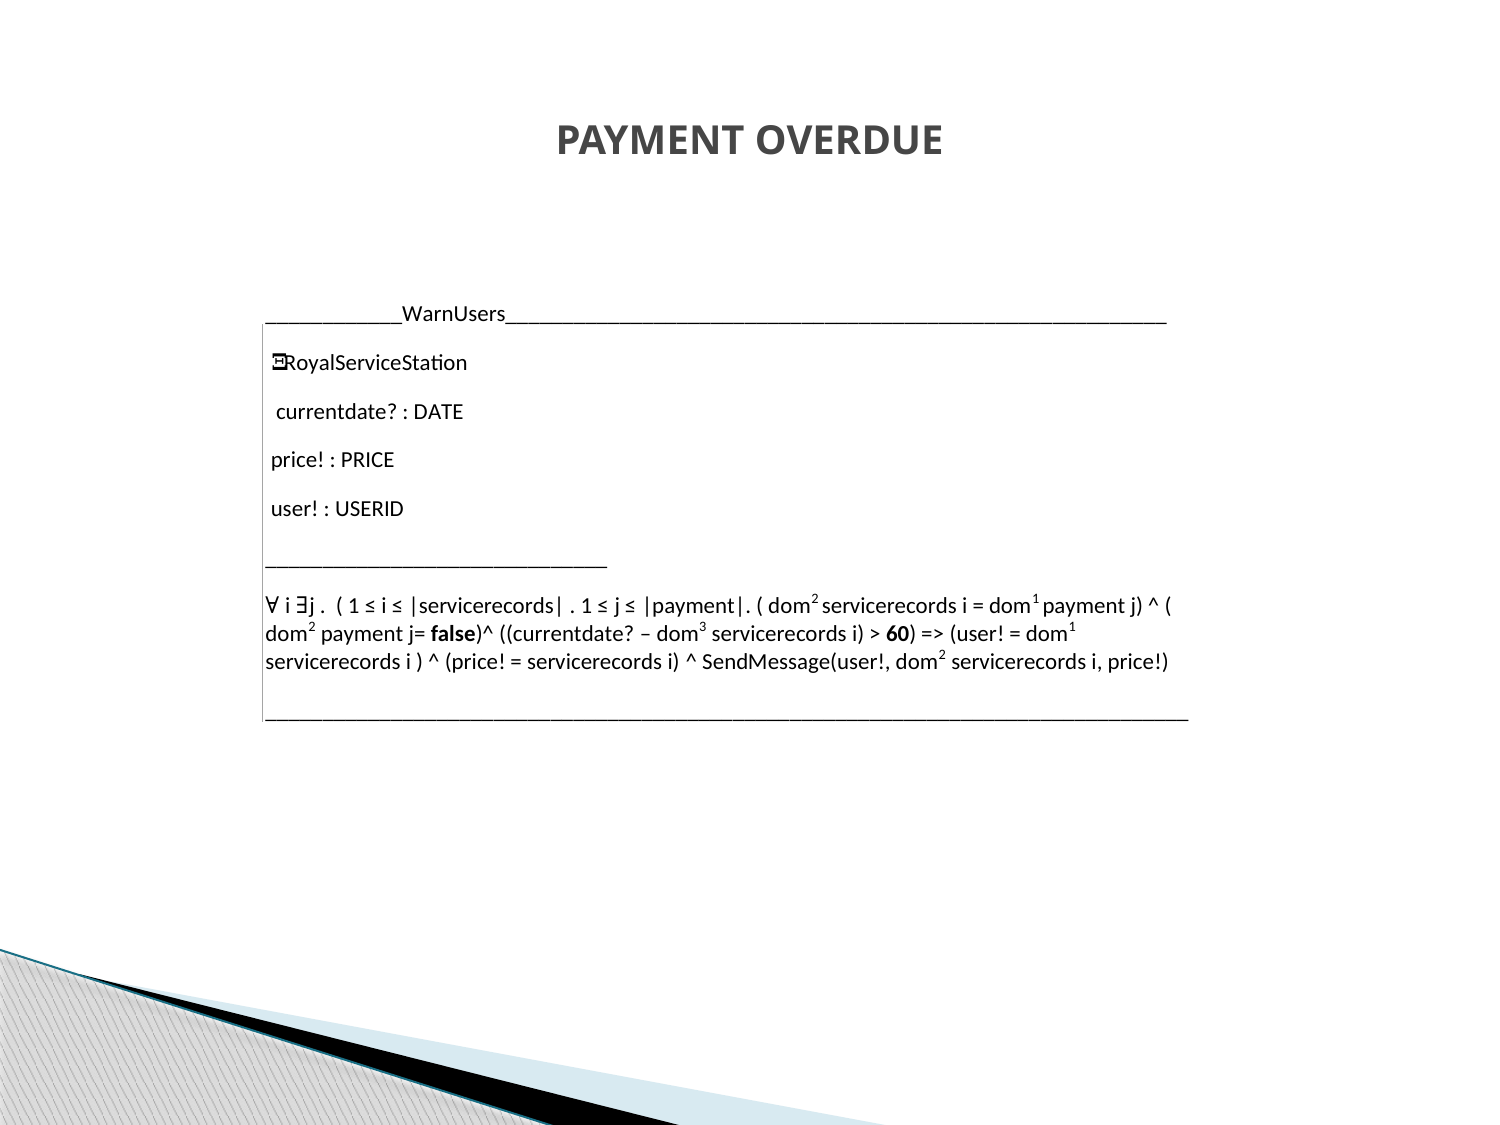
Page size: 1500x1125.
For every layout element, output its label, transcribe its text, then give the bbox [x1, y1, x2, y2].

title PAYMENT OVERDUE [75, 45, 1425, 233]
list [262, 299, 1207, 751]
